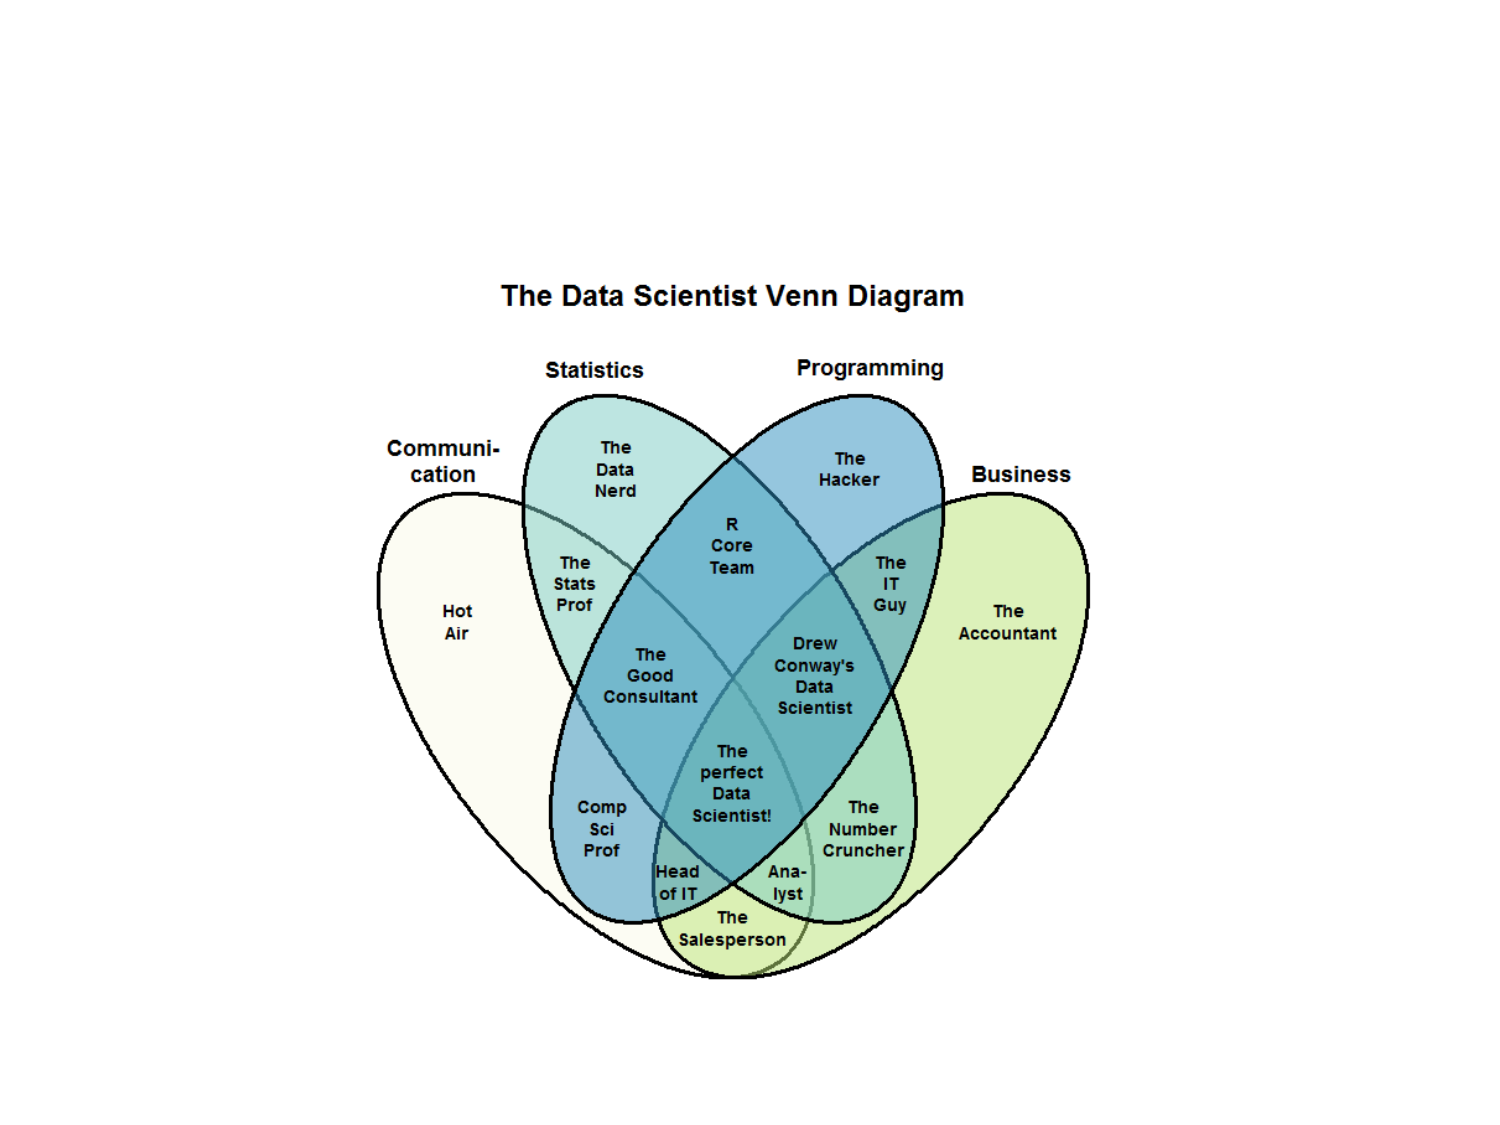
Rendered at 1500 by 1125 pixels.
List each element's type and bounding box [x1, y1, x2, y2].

list [362, 249, 1106, 993]
